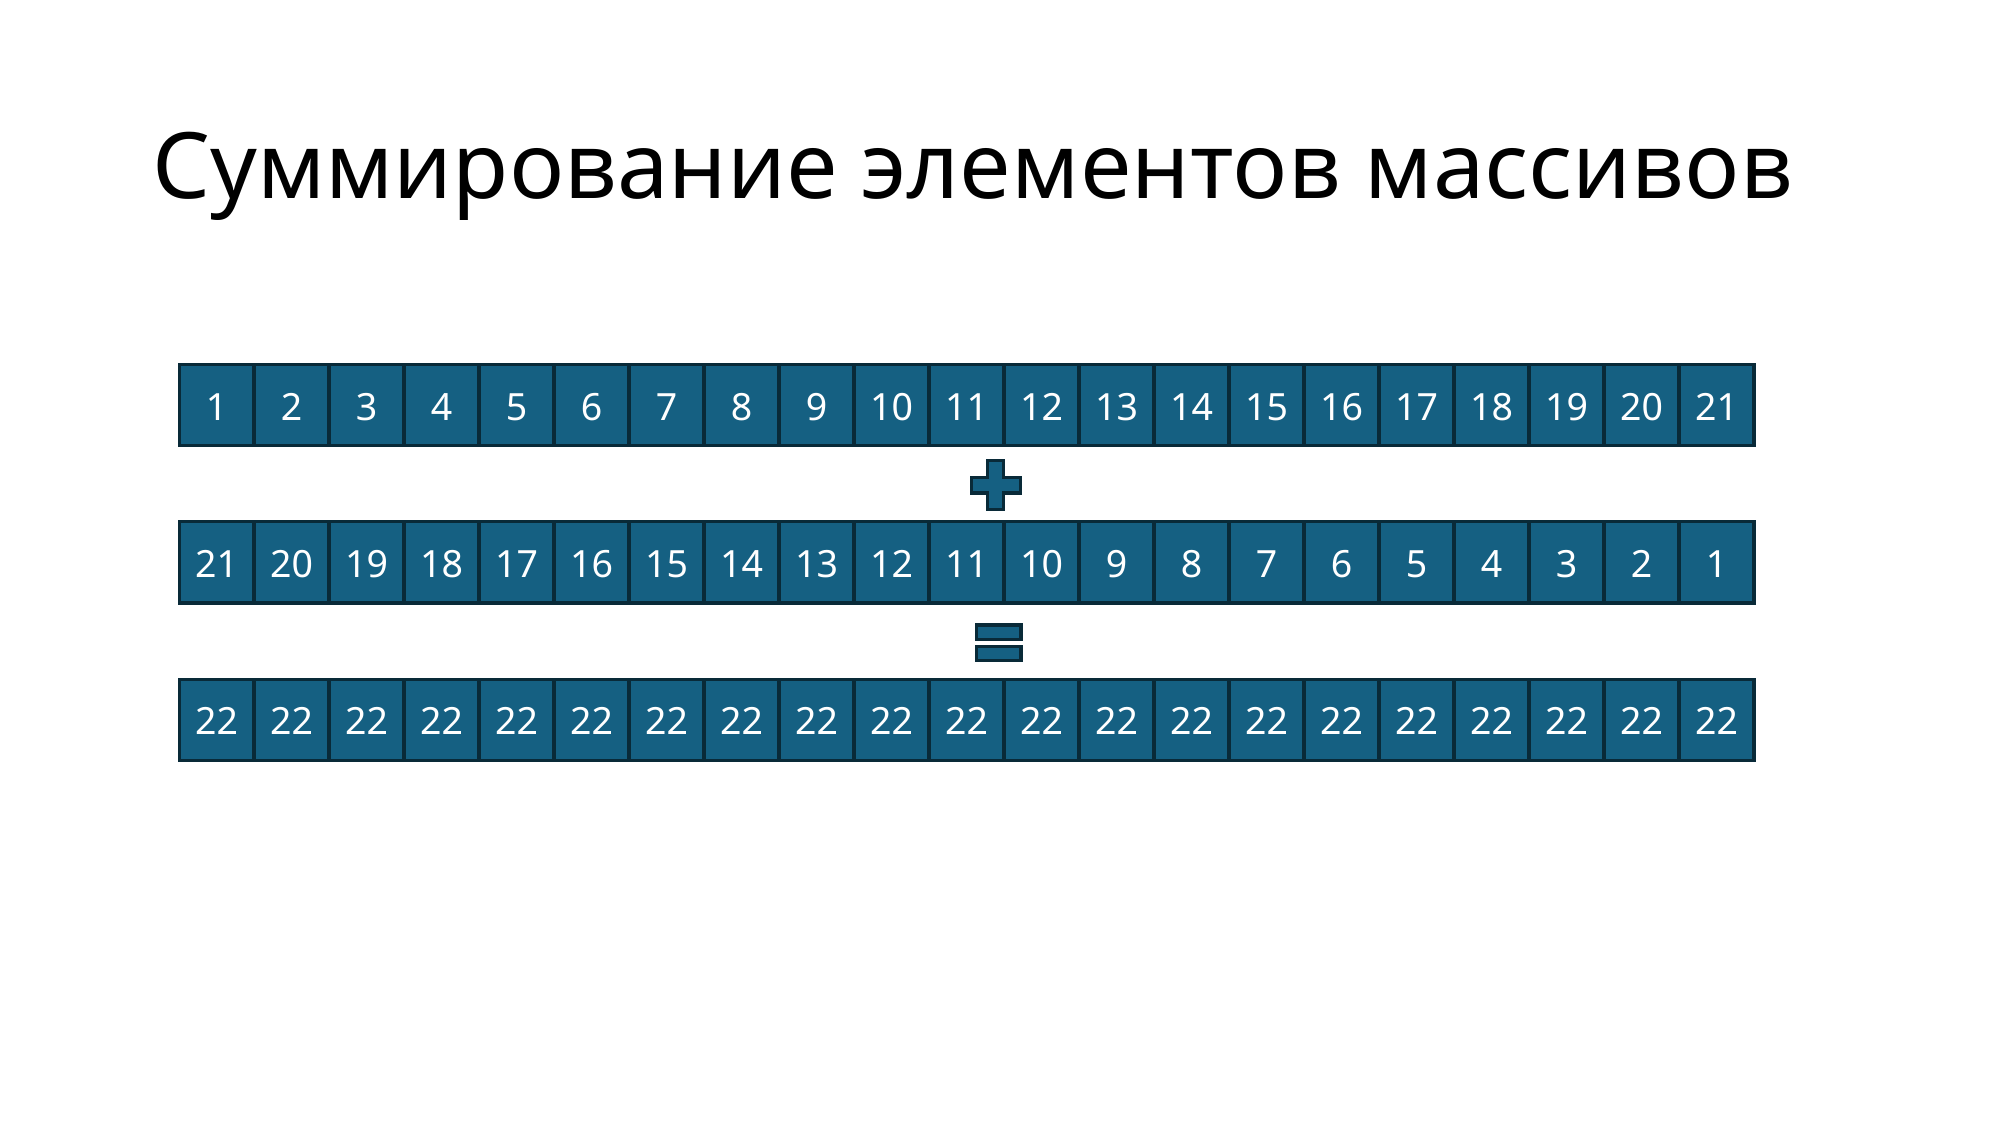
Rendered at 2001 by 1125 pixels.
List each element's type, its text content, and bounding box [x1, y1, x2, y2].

text_box 12 [853, 520, 928, 605]
title Суммирование элементов массивов [137, 59, 1863, 278]
text_box 22 [1453, 678, 1528, 762]
text_box 7 [628, 363, 703, 447]
text_box 9 [1078, 520, 1153, 605]
text_box [975, 623, 1023, 641]
text_box 22 [253, 678, 328, 762]
text_box 15 [1228, 363, 1303, 447]
text_box 22 [478, 678, 553, 762]
text_box 8 [703, 363, 778, 447]
text_box 22 [1528, 678, 1603, 762]
text_box 22 [928, 678, 1003, 762]
text_box 22 [778, 678, 853, 762]
text_box 16 [553, 520, 628, 605]
text_box 22 [1303, 678, 1378, 762]
text_box 13 [778, 520, 853, 605]
text_box 22 [1078, 678, 1153, 762]
text_box 22 [178, 678, 253, 762]
text_box 22 [403, 678, 478, 762]
text_box 20 [1603, 363, 1678, 447]
text_box 20 [253, 520, 328, 605]
text_box 21 [1678, 363, 1756, 447]
text_box 4 [1453, 520, 1528, 605]
text_box 21 [178, 520, 253, 605]
text_box 15 [628, 520, 703, 605]
text_box 19 [328, 520, 403, 605]
text_box 2 [1603, 520, 1678, 605]
text_box 22 [703, 678, 778, 762]
text_box [975, 645, 1023, 662]
text_box 1 [178, 363, 253, 447]
text_box 8 [1153, 520, 1228, 605]
text_box 22 [553, 678, 628, 762]
text_box 18 [403, 520, 478, 605]
text_box 17 [1378, 363, 1453, 447]
text_box 22 [853, 678, 928, 762]
text_box 7 [1228, 520, 1303, 605]
text_box 14 [1153, 363, 1228, 447]
text_box 6 [553, 363, 628, 447]
text_box 22 [1678, 678, 1756, 762]
text_box 11 [928, 520, 1003, 605]
text_box 22 [328, 678, 403, 762]
text_box 13 [1078, 363, 1153, 447]
text_box 1 [1678, 520, 1756, 605]
text_box 9 [778, 363, 853, 447]
text_box 22 [1378, 678, 1453, 762]
text_box 12 [1003, 363, 1078, 447]
text_box 16 [1303, 363, 1378, 447]
text_box 22 [1003, 678, 1078, 762]
text_box 3 [328, 363, 403, 447]
text_box 6 [1303, 520, 1378, 605]
text_box 10 [853, 363, 928, 447]
text_box 11 [928, 363, 1003, 447]
text_box 17 [478, 520, 553, 605]
text_box 22 [1228, 678, 1303, 762]
text_box 22 [628, 678, 703, 762]
text_box [970, 459, 1022, 511]
text_box 5 [1378, 520, 1453, 605]
text_box 14 [703, 520, 778, 605]
text_box 5 [478, 363, 553, 447]
text_box 19 [1528, 363, 1603, 447]
text_box 18 [1453, 363, 1528, 447]
text_box 3 [1528, 520, 1603, 605]
text_box 4 [403, 363, 478, 447]
text_box 10 [1003, 520, 1078, 605]
text_box 2 [253, 363, 328, 447]
text_box 22 [1153, 678, 1228, 762]
text_box 22 [1603, 678, 1678, 762]
